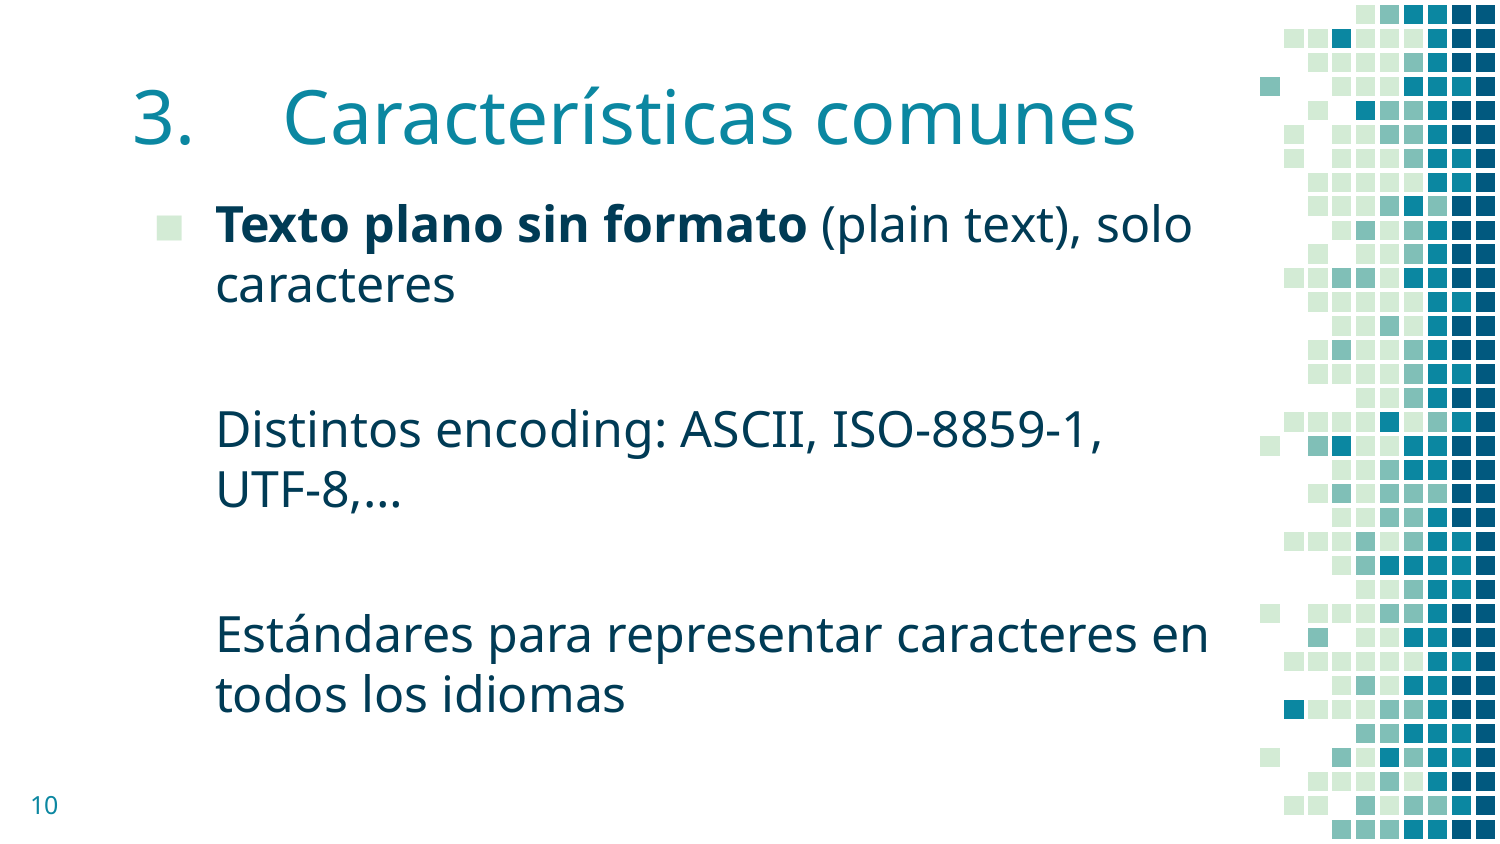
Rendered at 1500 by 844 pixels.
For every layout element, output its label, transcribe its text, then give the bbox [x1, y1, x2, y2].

title 3. Características comunes [117, 33, 1227, 175]
slide_number ‹#› [15, 774, 105, 839]
list Texto plano sin formato (plain text), solo caracteres Distintos encoding: ASCII, ISO-8859-1, UTF-8,… Estándares para representar caracteres en todos los idiomas [124, 177, 1234, 674]
